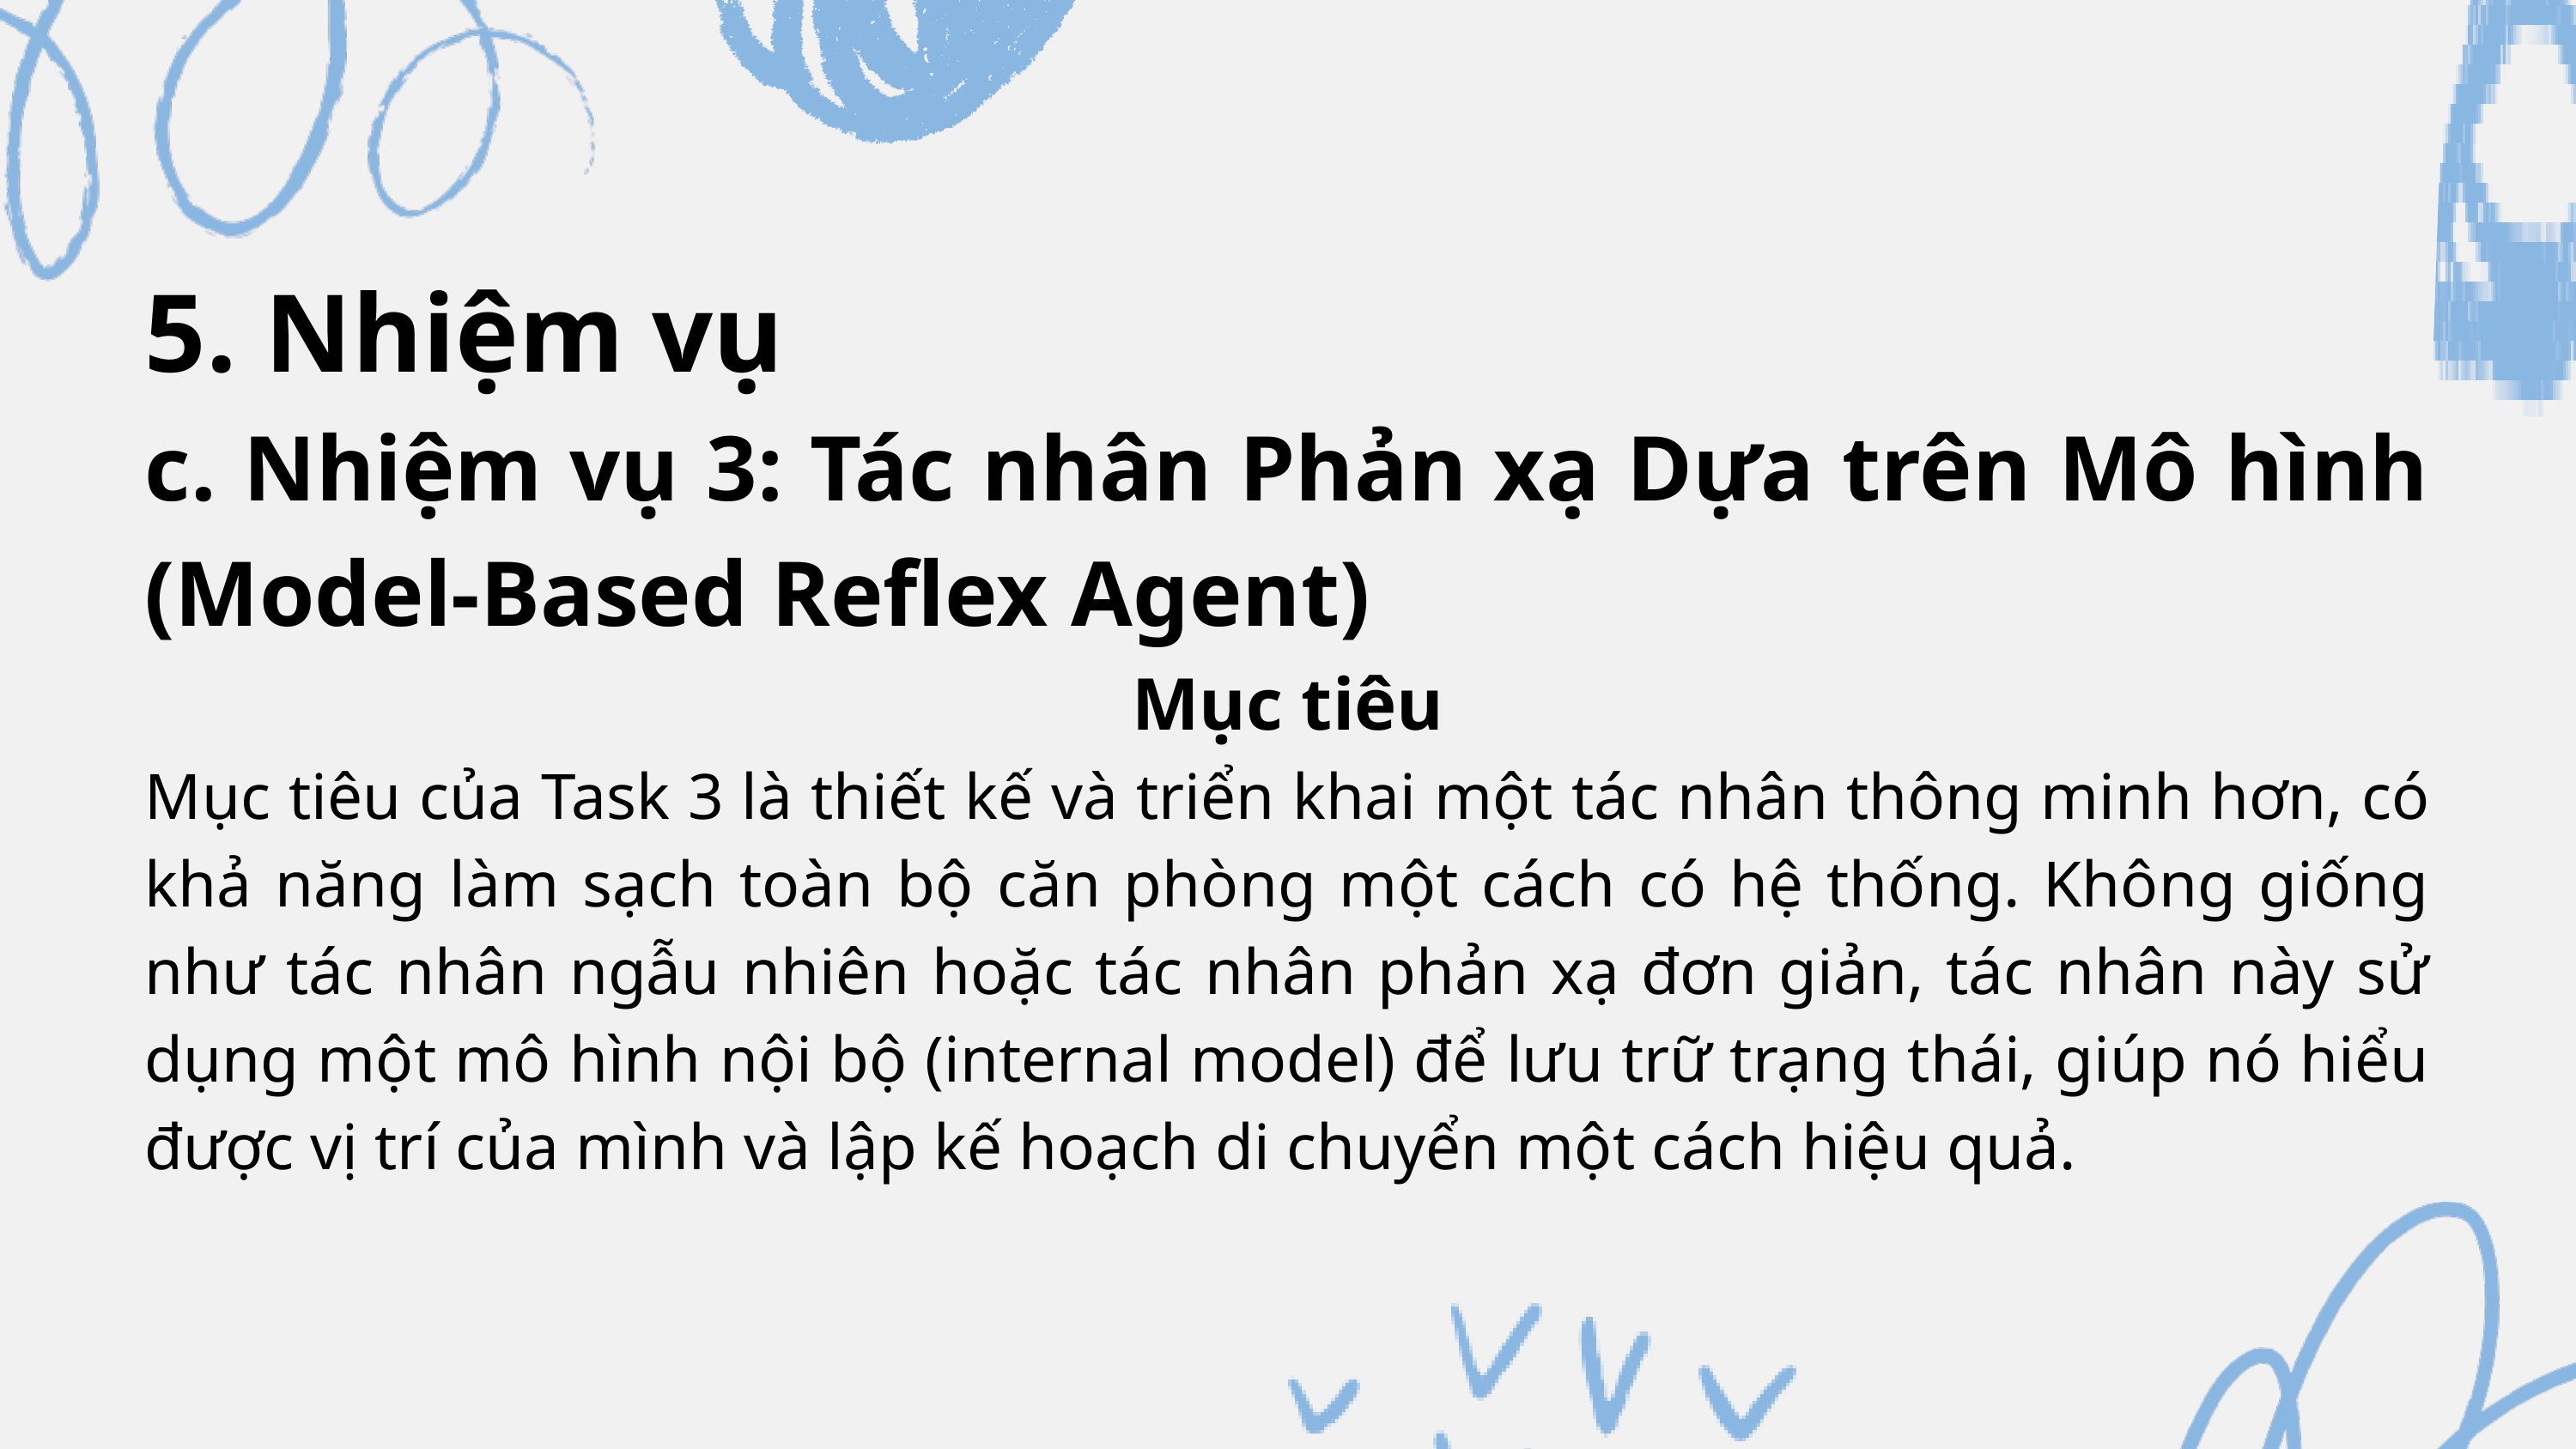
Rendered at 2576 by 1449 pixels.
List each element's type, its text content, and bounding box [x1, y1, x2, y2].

text_box [2162, 1202, 2576, 1449]
text_box [1288, 1308, 1862, 1449]
text_box [2432, 0, 2576, 419]
text_box [704, 0, 1113, 145]
text_box 5. Nhiệm vụ c. Nhiệm vụ 3: Tác nhân Phản xạ Dựa trên Mô hình (Model-Based Reflex Agent) Mục tiêu Mục tiêu của Task 3 là thiết kế và triển khai một tác nhân thông minh hơn, có khả năng làm sạch toàn bộ căn phòng một cách có hệ thống. Không giống như tác nhân ngẫu nhiên hoặc tác nhân phản xạ đơn giản, tác nhân này sử dụng một mô hình nội bộ (internal model) để lưu trữ trạng thái, giúp nó hiểu được vị trí của mình và lập kế hoạch di chuyển một cách hiệu quả. [144, 243, 2432, 1308]
text_box [0, 0, 596, 282]
